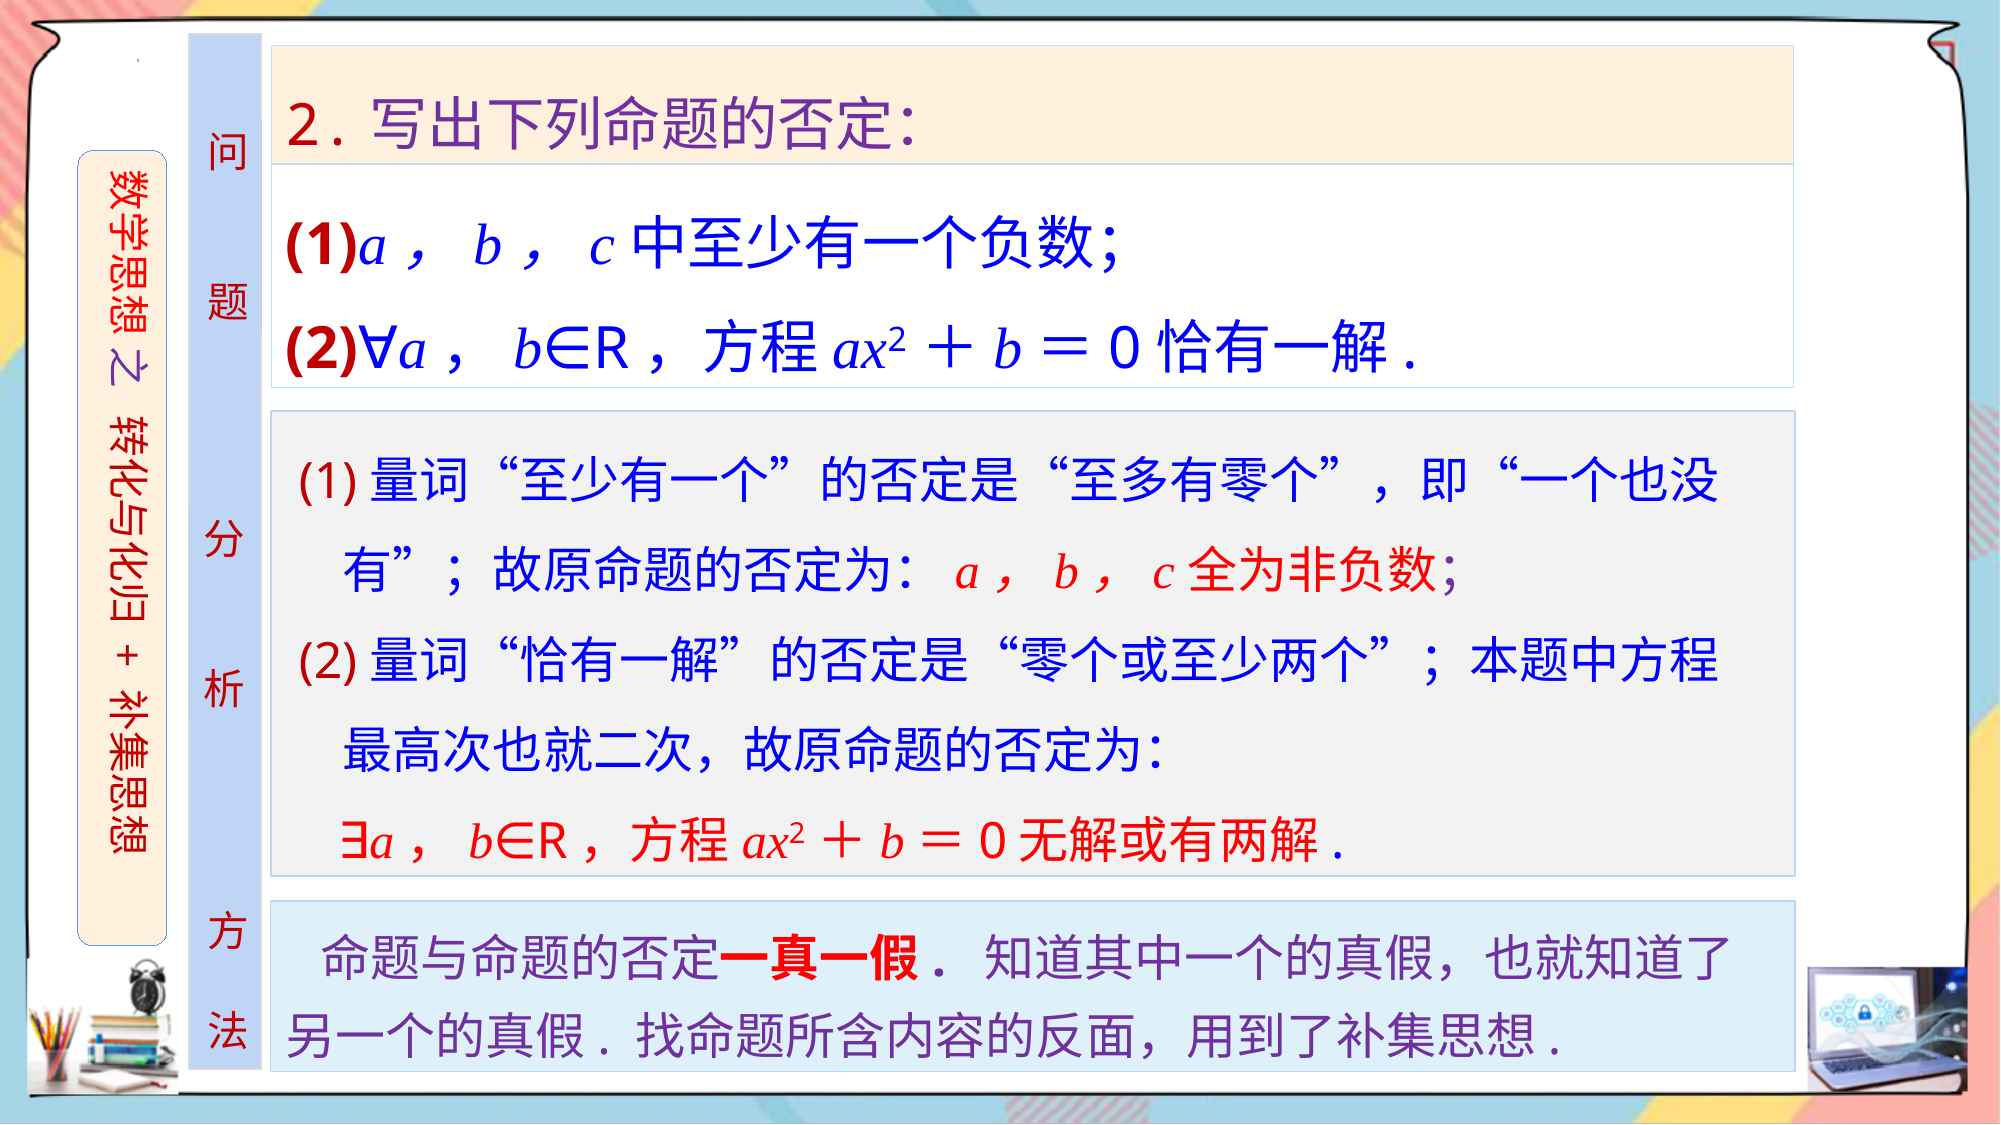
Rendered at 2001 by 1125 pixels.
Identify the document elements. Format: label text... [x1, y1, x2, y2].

text_box [188, 34, 261, 1070]
text_box 方 法 [192, 897, 260, 1063]
text_box (1)a，b，c中至少有一个负数； (2)∀a，b∈R，方程ax2＋b＝0恰有一解. [271, 163, 1794, 388]
text_box 数学思想 之 转化与化归 + 补集思想 [77, 150, 167, 946]
text_box 2.写出下列命题的否定： [271, 45, 1794, 163]
picture [0, 0, 2001, 1125]
text_box 问 题 [192, 118, 262, 334]
text_box 分 析 [188, 505, 258, 720]
text_box (1)量词“至少有一个”的否定是“至多有零个”，即“一个也没 有”；故原命题的否定为：a，b，c全为非负数； (2)量词“恰有一解”的否定是“零个或至少两个”；本题中方程 最高次也就二次，故原命题的否定为： ∃a，b∈R，方程ax2＋b＝0无解或有两解. [271, 411, 1796, 876]
text_box 命题与命题的否定一真一假. 知道其中一个的真假，也就知道了另一个的真假. 找命题所含内容的反面，用到了补集思想. [270, 901, 1796, 1072]
